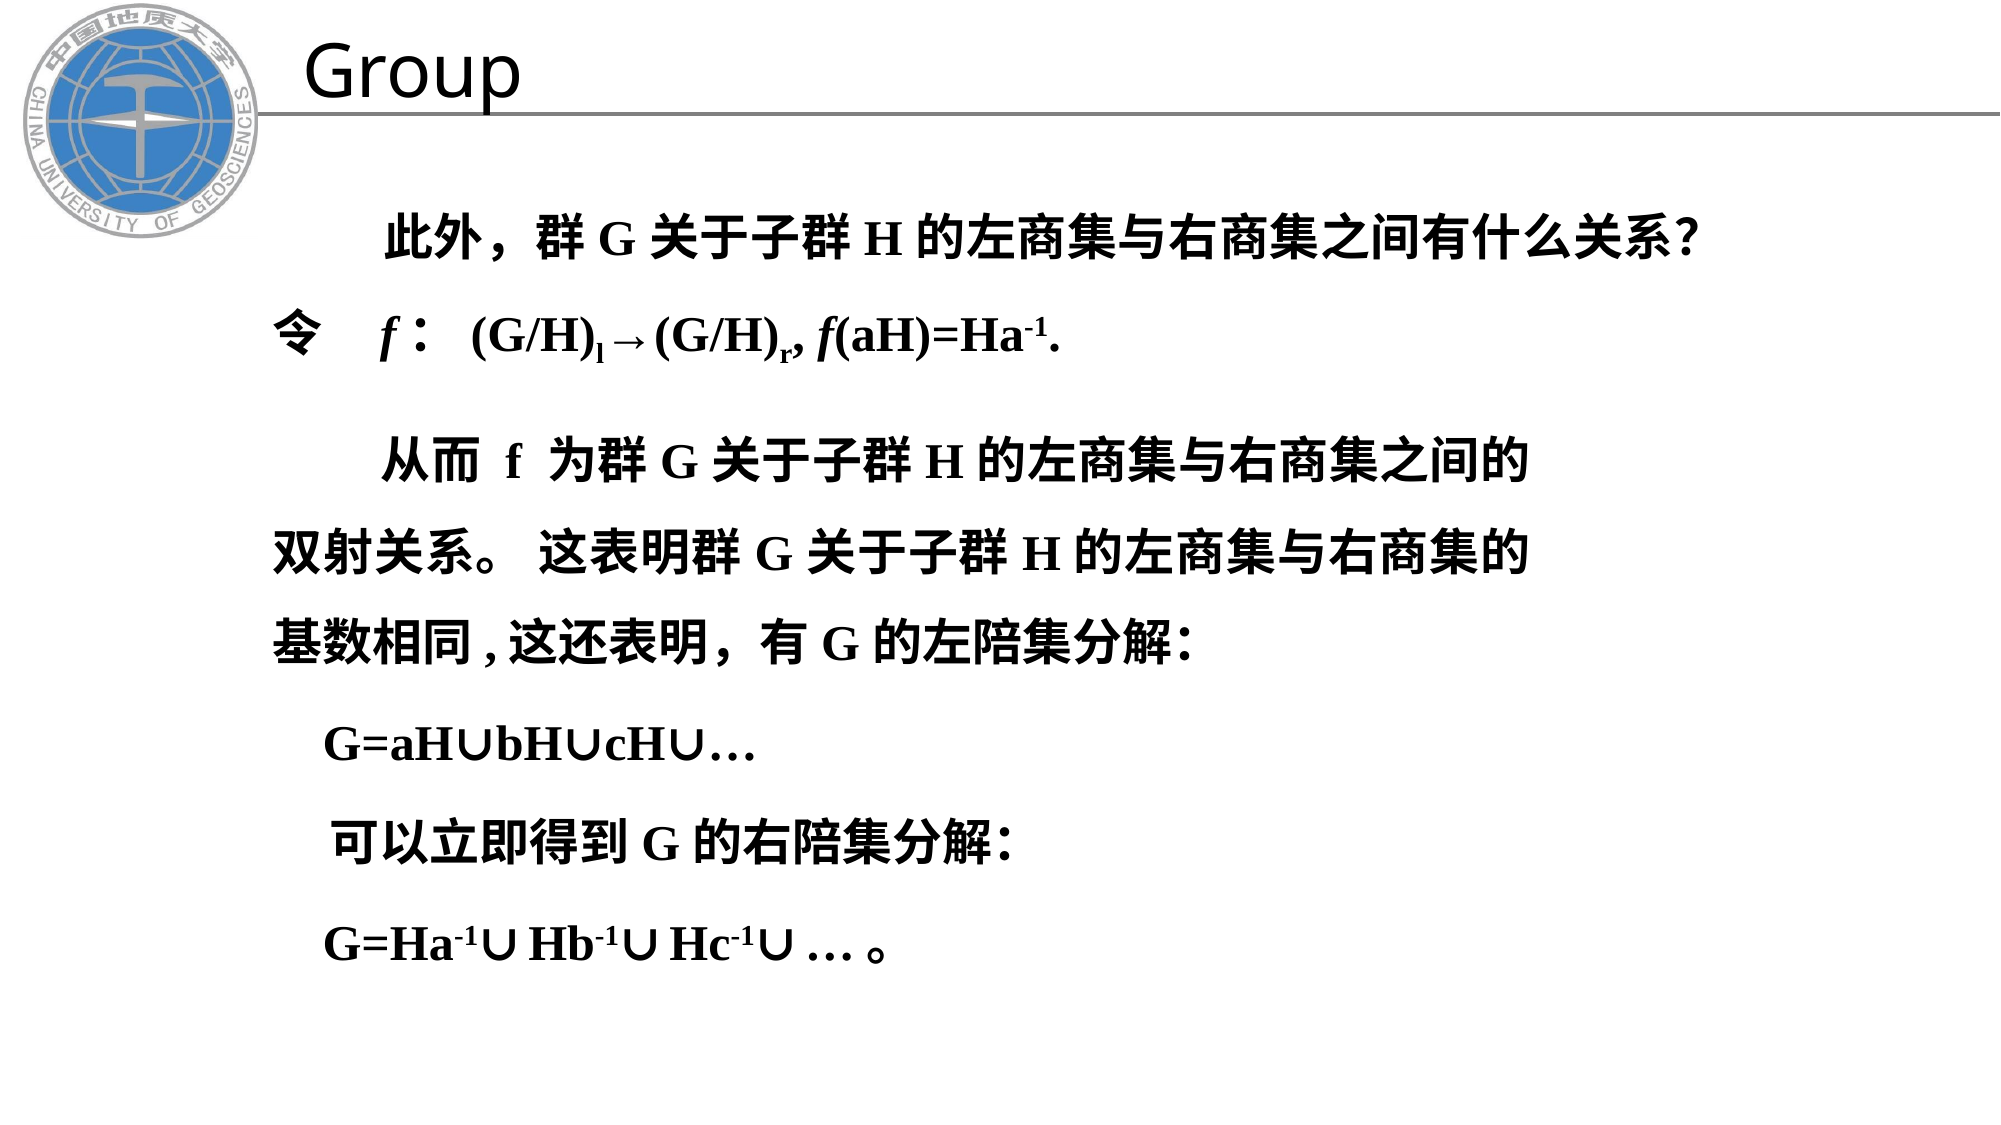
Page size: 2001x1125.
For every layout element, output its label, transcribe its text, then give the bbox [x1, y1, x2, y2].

text_box 此外，群G关于子群H的左商集与右商集之间有什么关系？令 f：(G/H)l→(G/H)r, f(aH)=Ha-1. [257, 154, 1690, 390]
text_box 从而 f 为群G关于子群H的左商集与右商集之间的双射关系。 这表明群G关于子群H的左商集与右商集的基数相同,这还表明，有G的左陪集分解： G=aH∪bH∪cH∪… 可以立即得到G的右陪集分解： G=Ha-1∪Hb-1∪Hc-1∪…。 [257, 378, 1546, 1125]
text_box Group [287, 15, 1233, 154]
picture [21, 3, 258, 239]
